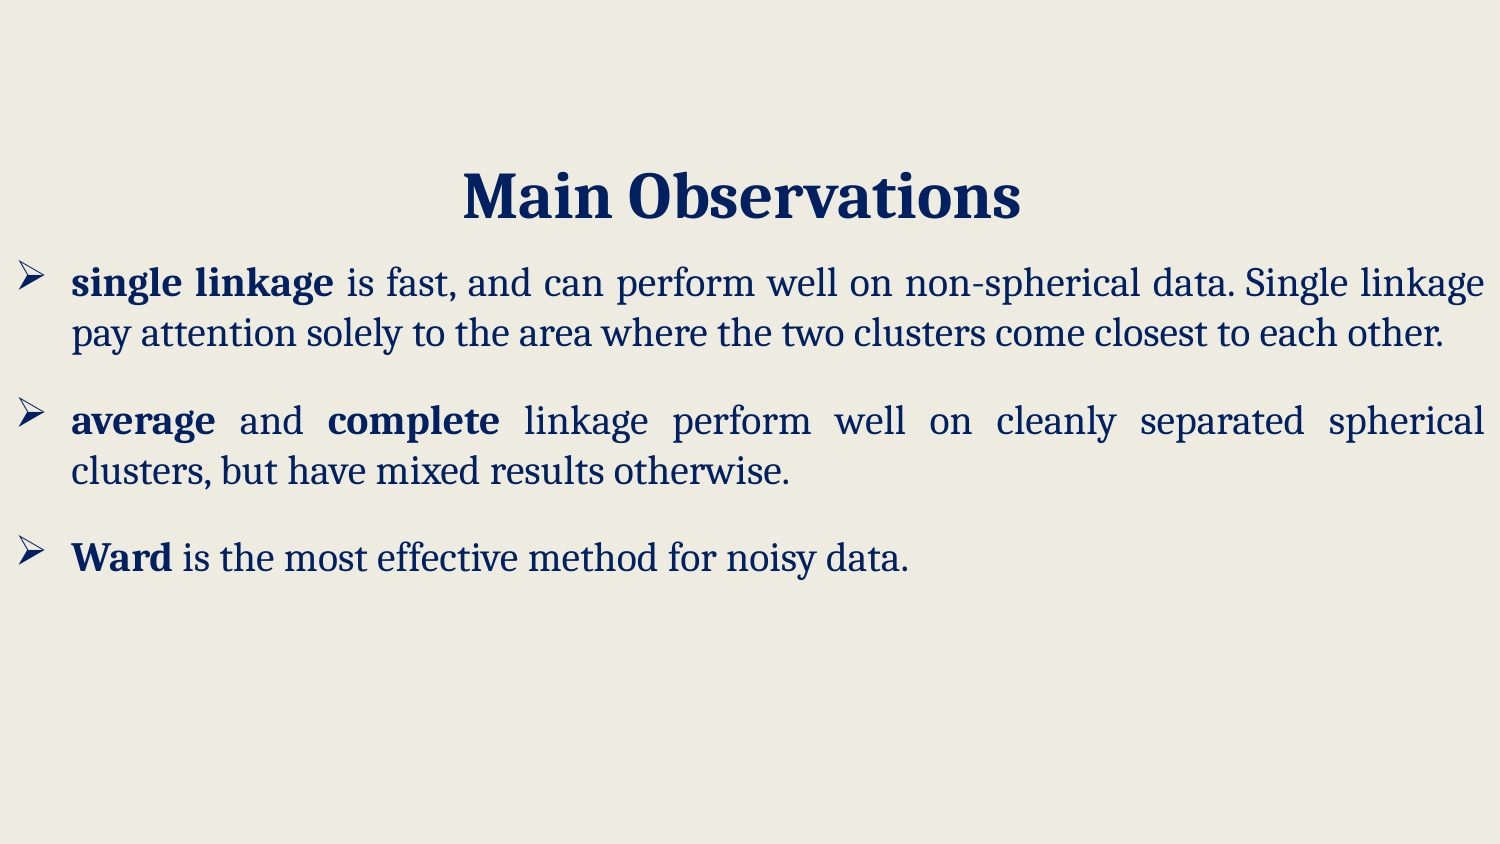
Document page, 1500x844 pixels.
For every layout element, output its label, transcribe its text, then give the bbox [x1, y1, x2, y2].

title Main Observations [0, 144, 1500, 247]
list single linkage is fast, and can perform well on non-spherical data. Single linkage pay attention solely to the area where the two clusters come closest to each other. average and complete linkage perform well on cleanly separated spherical clusters, but have mixed results otherwise. Ward is the most effective method for noisy data. [0, 247, 1500, 682]
